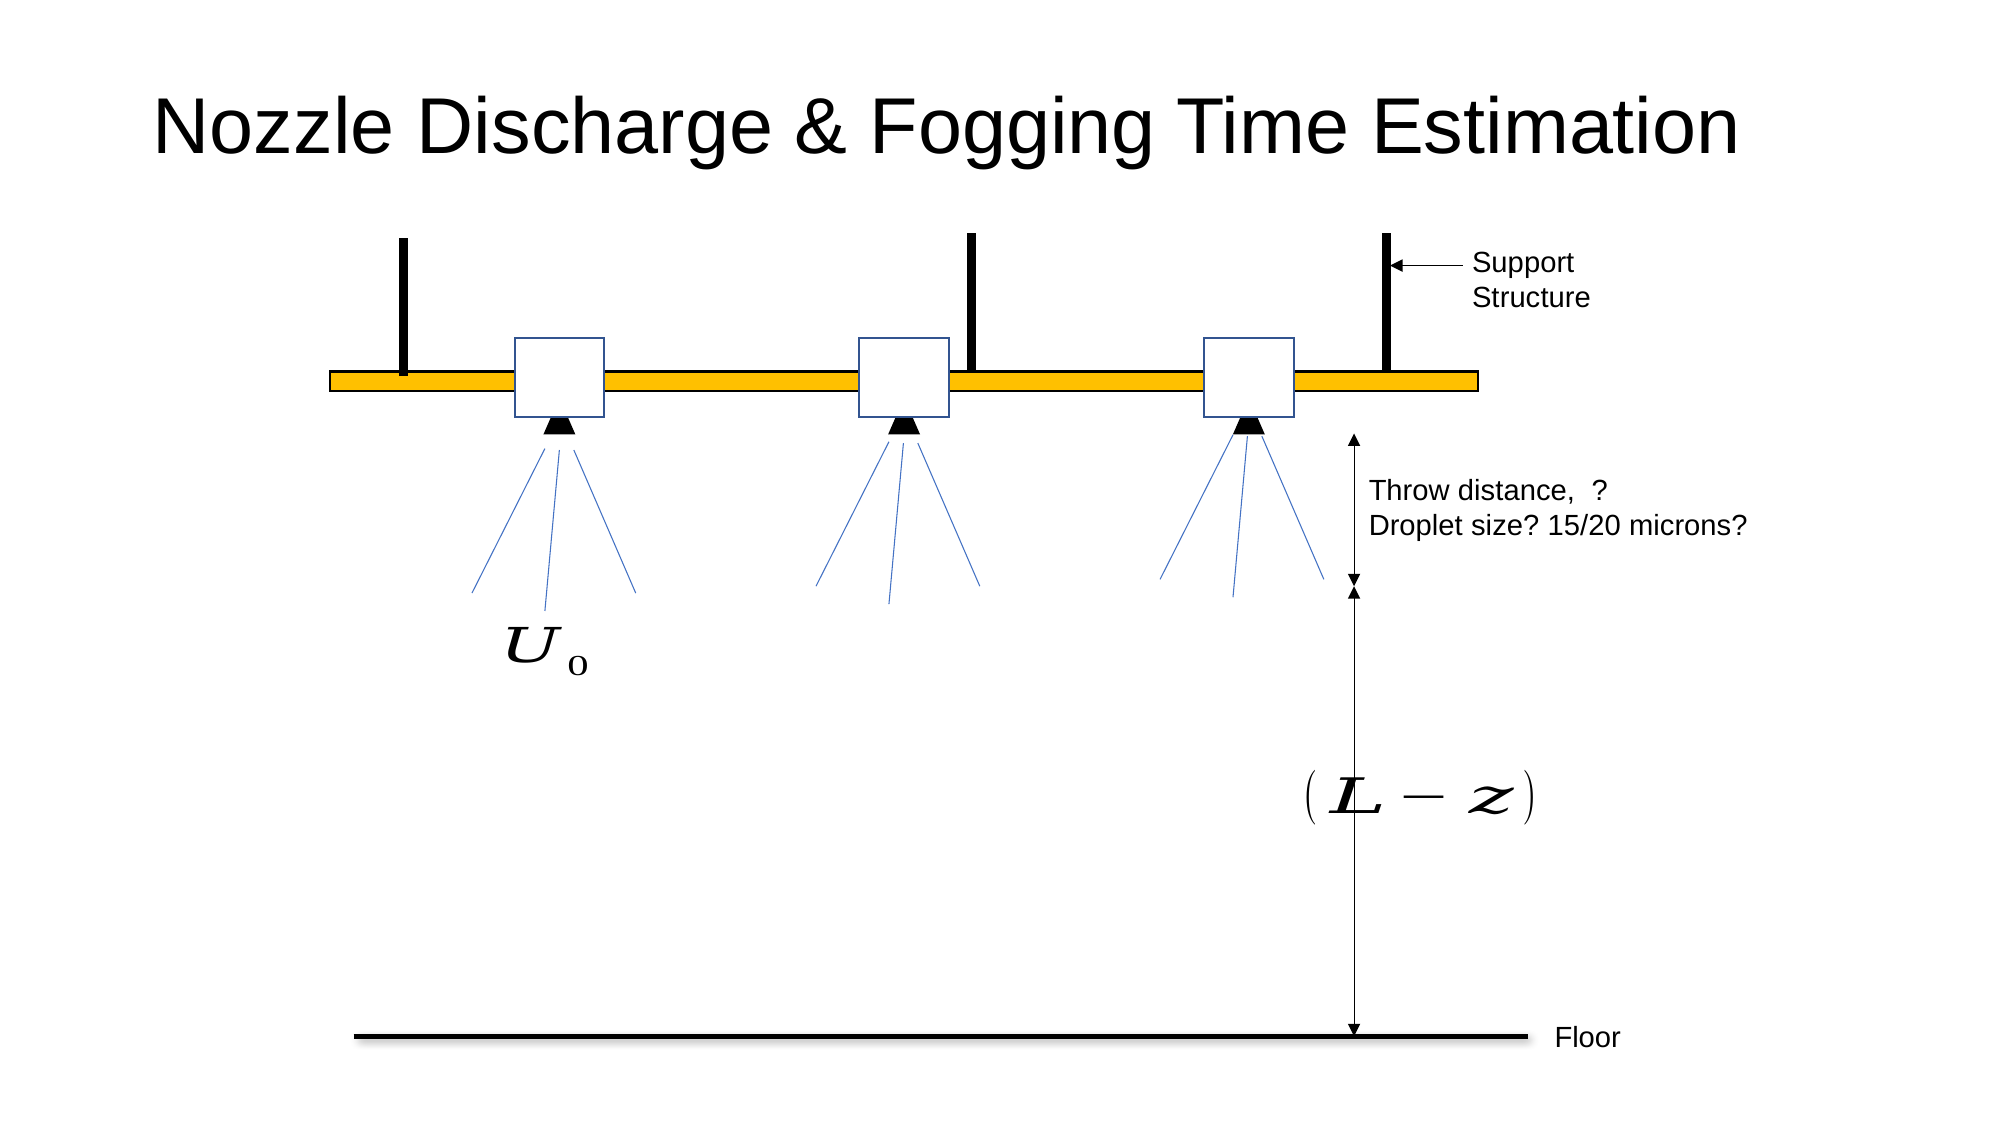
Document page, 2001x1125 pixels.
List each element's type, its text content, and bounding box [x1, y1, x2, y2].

text_box [329, 370, 514, 392]
text_box [950, 370, 1203, 392]
text_box [967, 233, 976, 370]
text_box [471, 434, 1324, 612]
text_box [1382, 233, 1391, 371]
text_box Support Structure [1457, 236, 1712, 321]
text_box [859, 338, 949, 434]
text_box [605, 370, 858, 392]
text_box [514, 338, 605, 434]
text_box Floor [1539, 1010, 1795, 1061]
text_box [1295, 370, 1479, 392]
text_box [1204, 338, 1294, 434]
title Nozzle Discharge & Fogging Time Estimation [137, 59, 1863, 196]
text_box [399, 238, 408, 376]
